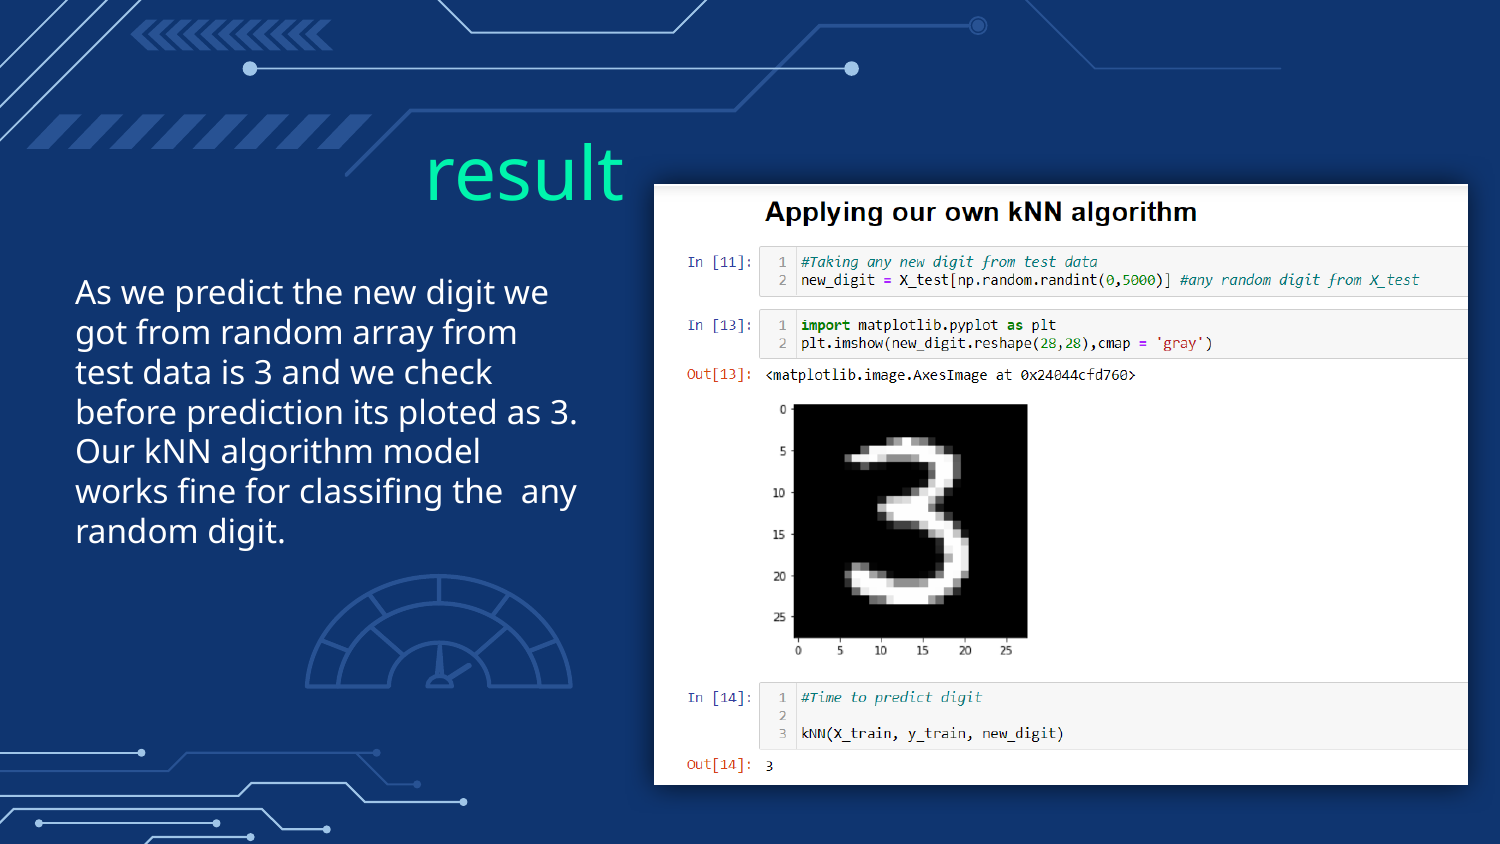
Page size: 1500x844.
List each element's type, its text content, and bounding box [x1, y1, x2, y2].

title result [424, 128, 640, 213]
subtitle As we predict the new digit we got from random array from test data is 3 and we check before prediction its ploted as 3. Our kNN algorithm model works fine for classifing the any random digit. [75, 271, 581, 551]
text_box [306, 575, 571, 687]
picture [654, 183, 1468, 786]
